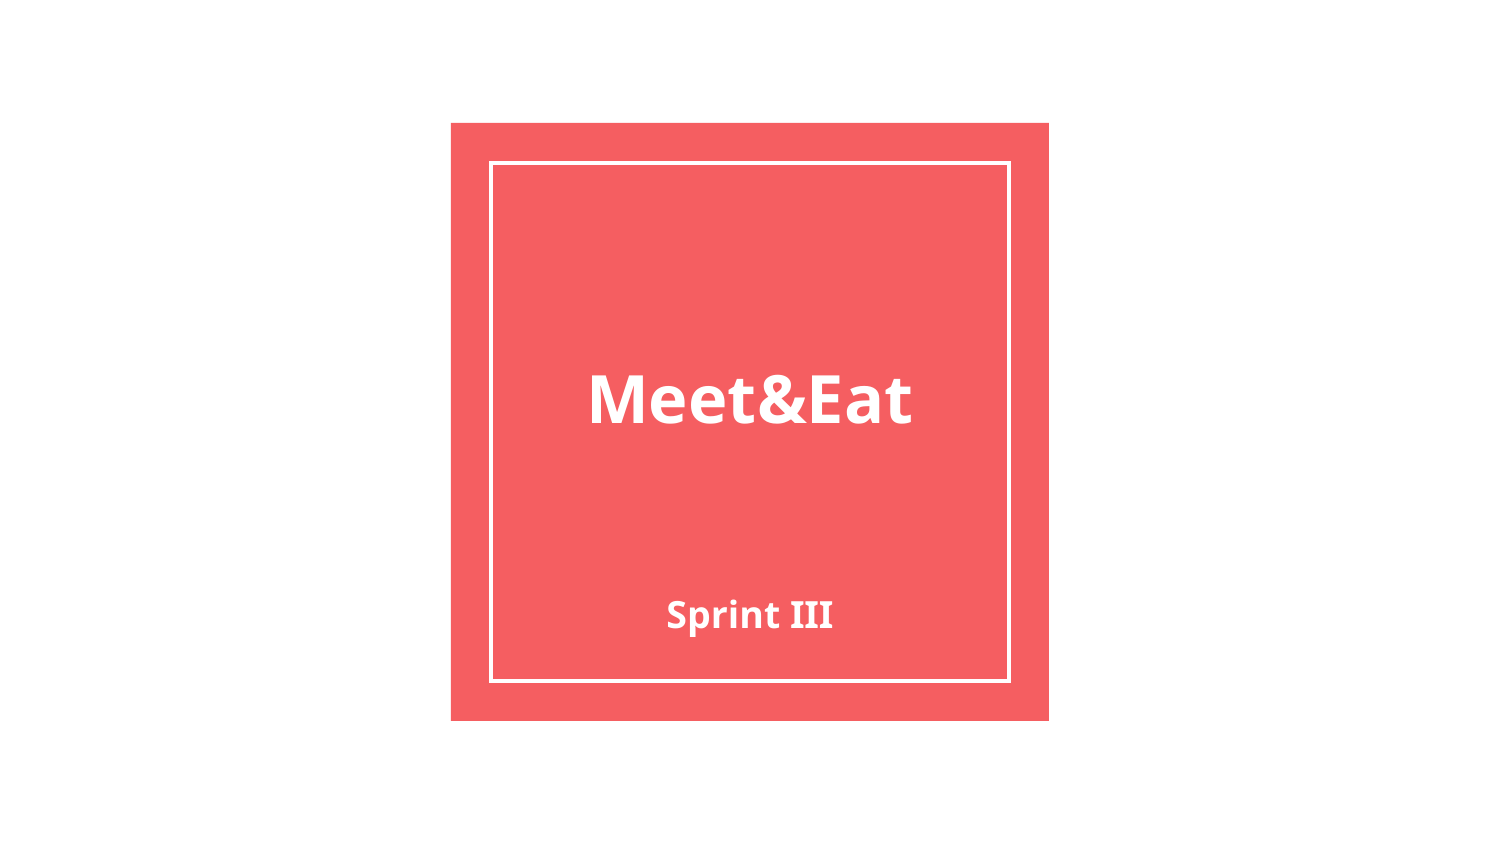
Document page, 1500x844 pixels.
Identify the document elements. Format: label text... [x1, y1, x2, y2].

title Meet&Eat [507, 266, 993, 527]
subtitle Sprint III [507, 535, 993, 651]
